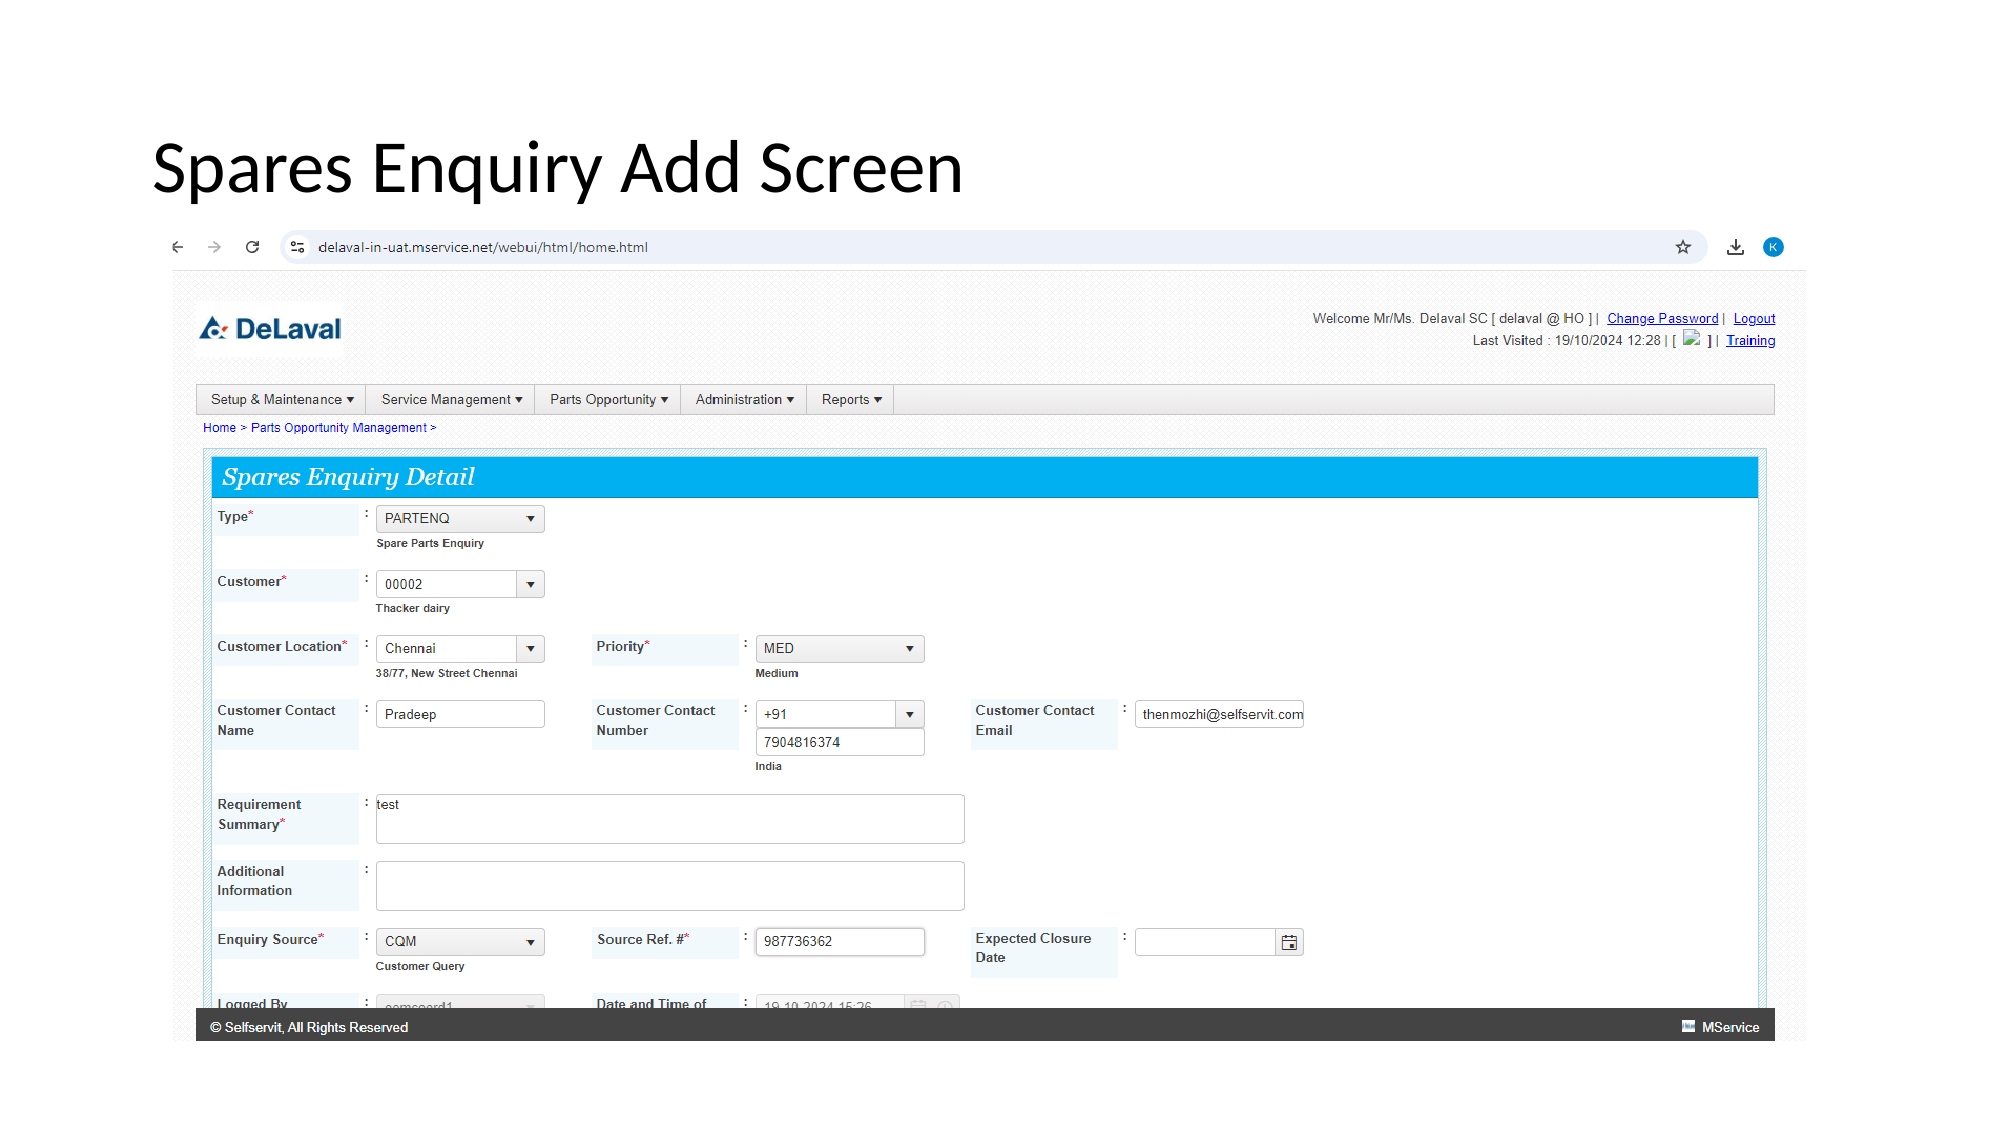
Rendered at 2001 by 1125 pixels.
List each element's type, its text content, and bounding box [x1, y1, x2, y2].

title Spares Enquiry Add Screen [137, 59, 1863, 278]
picture [172, 227, 1807, 1041]
